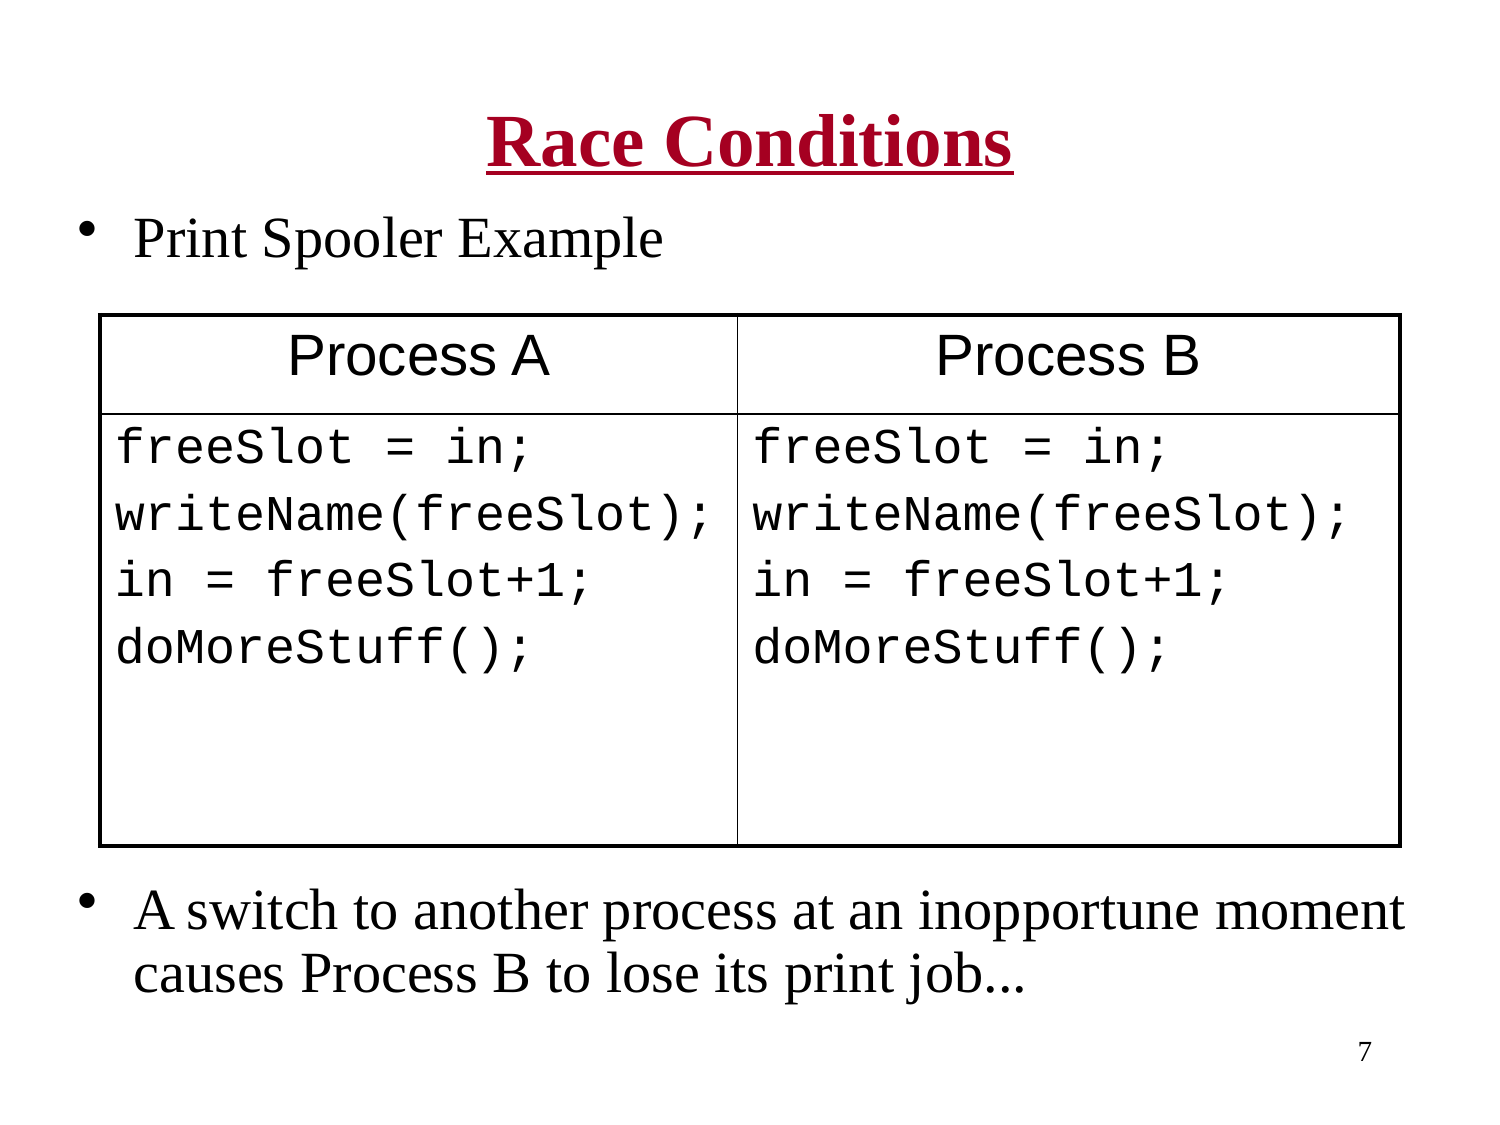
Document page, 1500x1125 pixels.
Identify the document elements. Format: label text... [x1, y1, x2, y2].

title Race Conditions [112, 42, 1388, 200]
table_cell freeSlot = in; writeName(freeSlot); in = freeSlot+1; doMoreStuff(); [102, 415, 737, 844]
table_header Process B [738, 317, 1398, 413]
table_header Process A [102, 317, 737, 413]
list Print Spooler Example A switch to another process at an inopportune moment causes Process B to lose its print job... [62, 200, 1500, 1063]
table_cell freeSlot = in; writeName(freeSlot); in = freeSlot+1; doMoreStuff(); [738, 415, 1398, 844]
slide_number 7 [1074, 1025, 1388, 1100]
